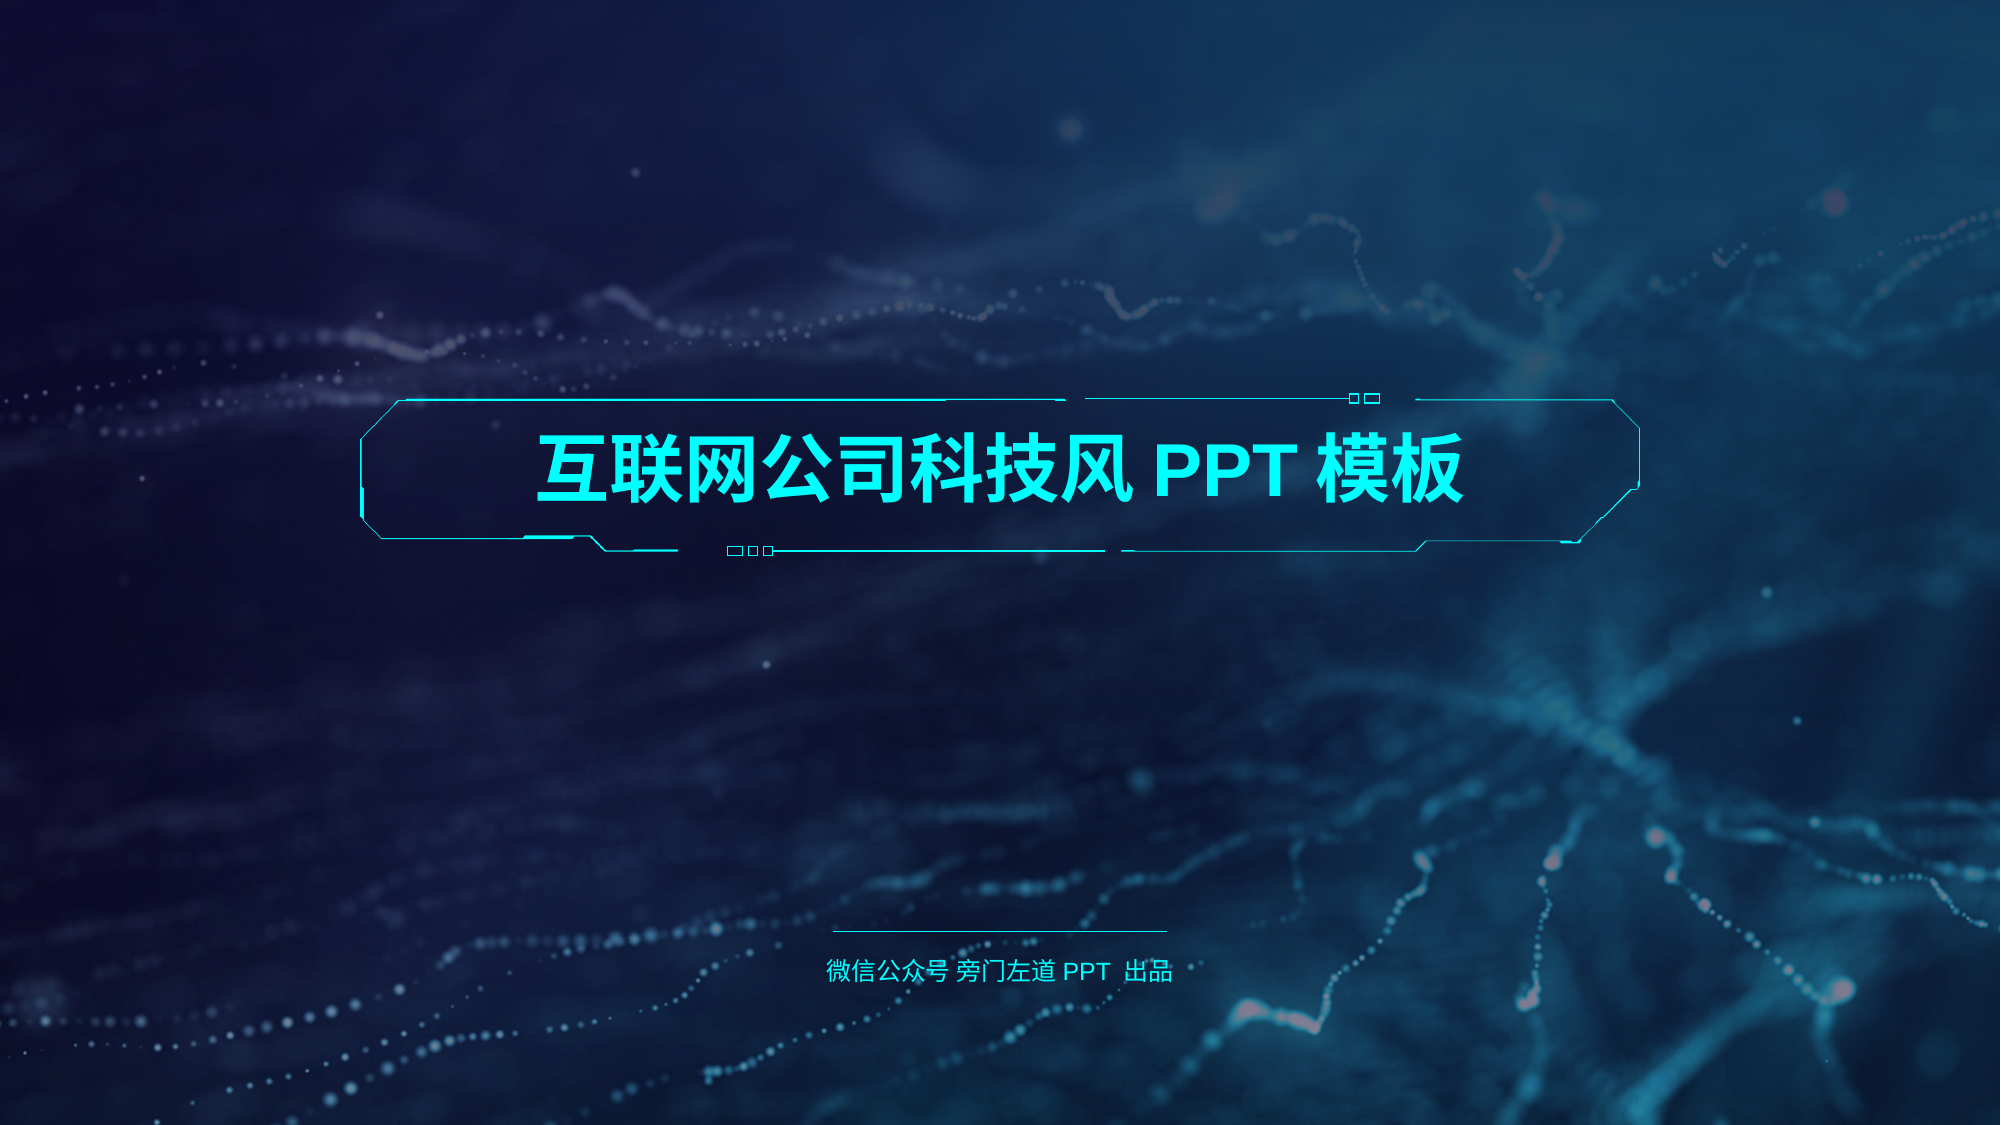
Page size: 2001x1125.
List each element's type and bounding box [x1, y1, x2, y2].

text_box [359, 394, 1640, 623]
picture [0, 0, 2000, 1125]
